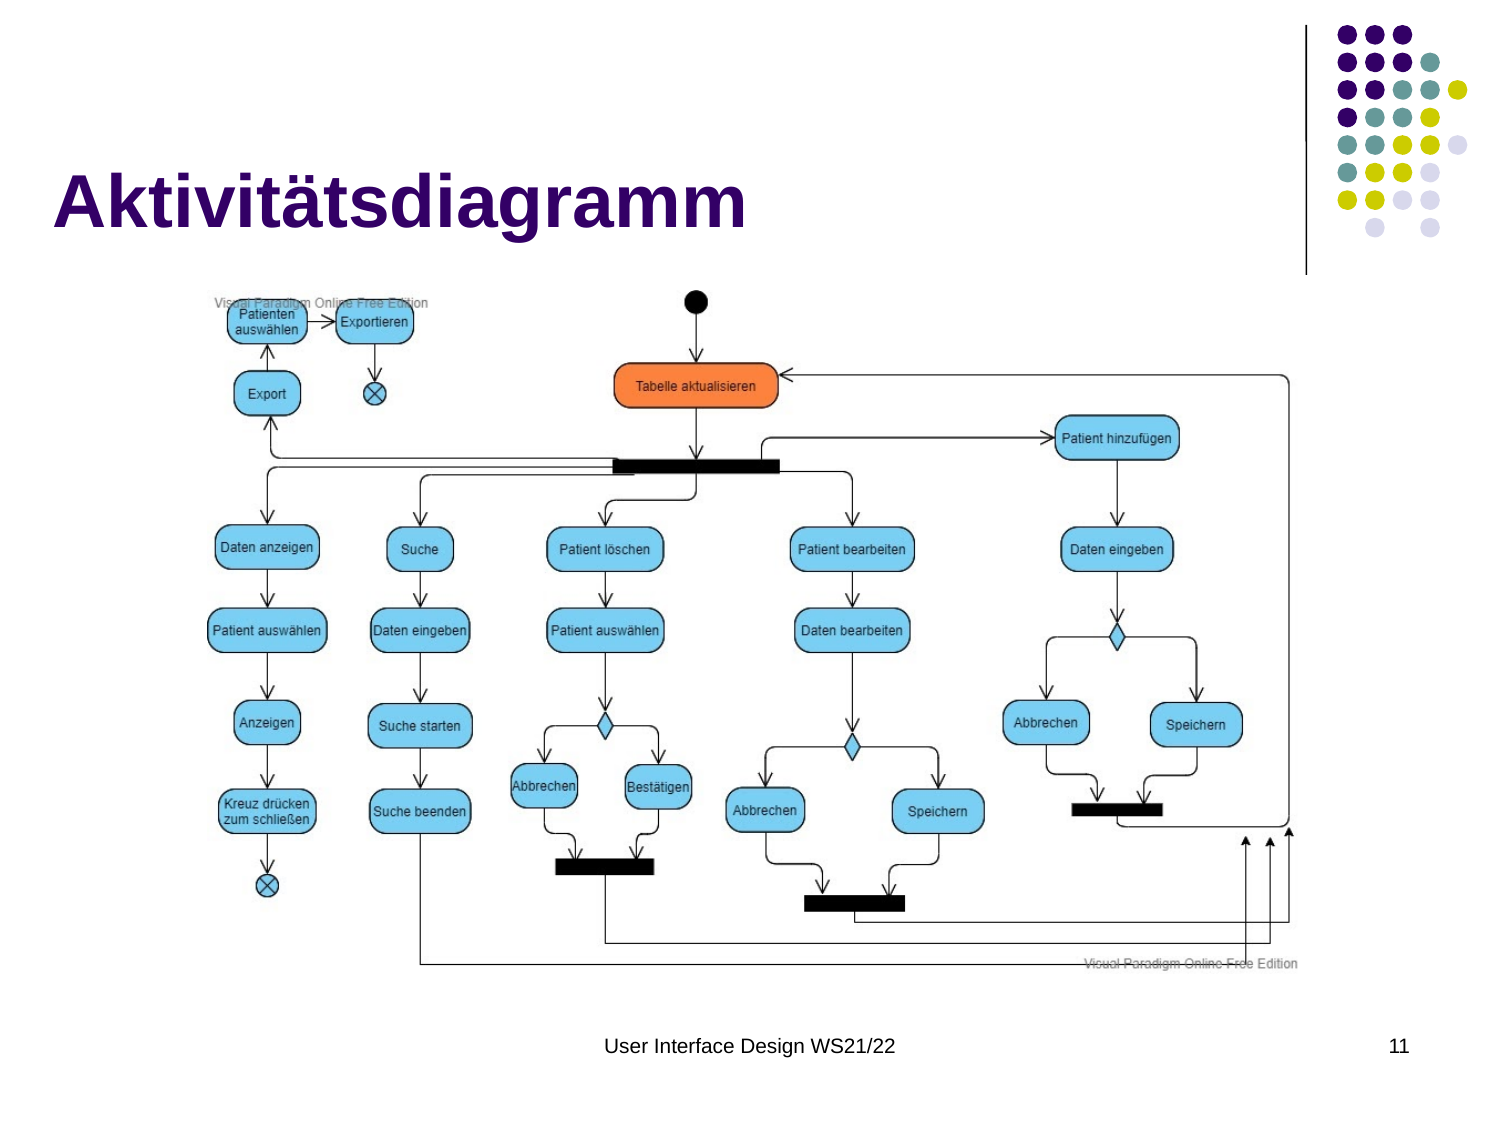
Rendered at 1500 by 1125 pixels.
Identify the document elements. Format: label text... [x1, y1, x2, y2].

footer User Interface Design WS21/22 [512, 1025, 988, 1100]
picture [207, 290, 1304, 974]
title Aktivitätsdiagramm [37, 37, 1300, 250]
slide_number 11 [1074, 1025, 1425, 1100]
